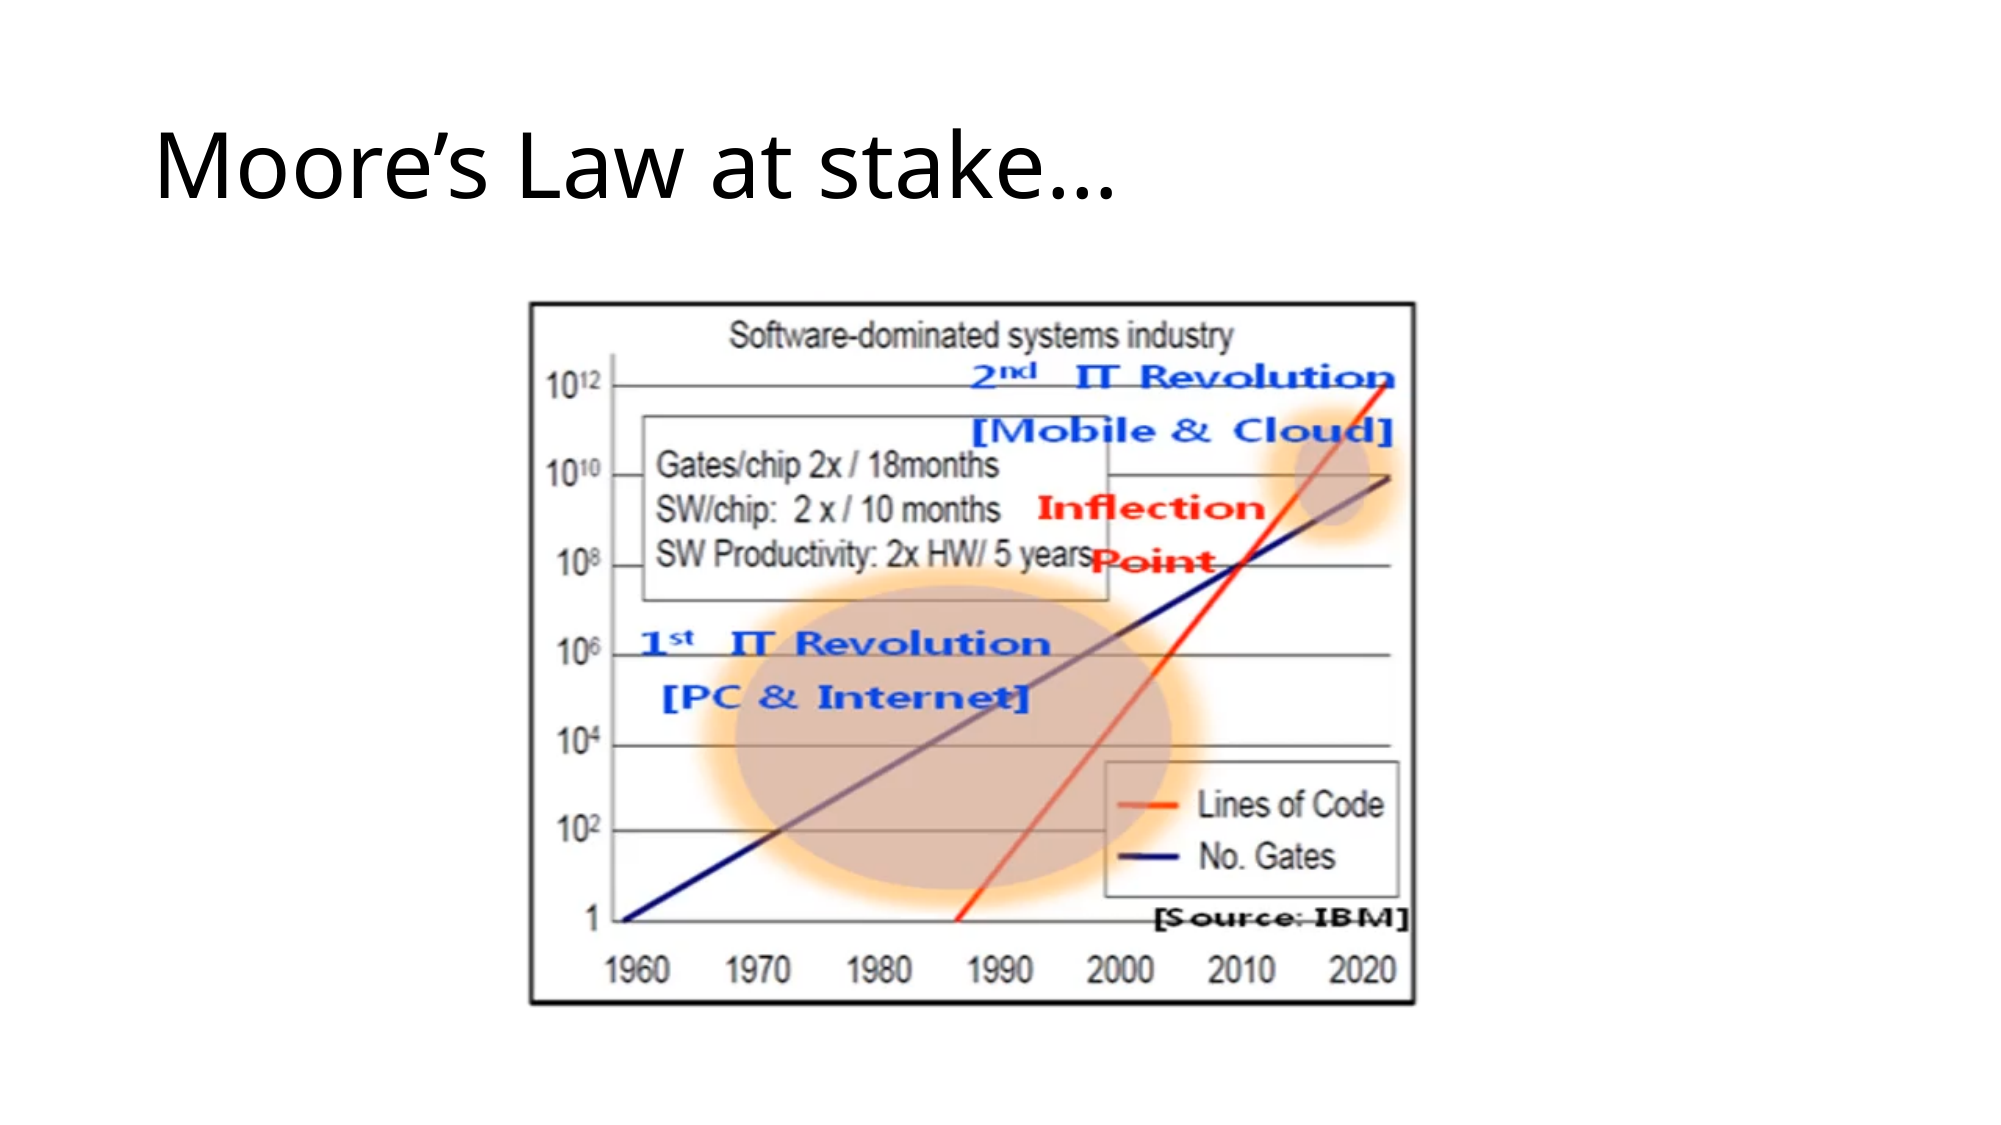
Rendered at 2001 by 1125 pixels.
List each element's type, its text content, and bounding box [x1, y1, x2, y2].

title Moore’s Law at stake… [137, 59, 1863, 278]
picture [516, 291, 1425, 1014]
